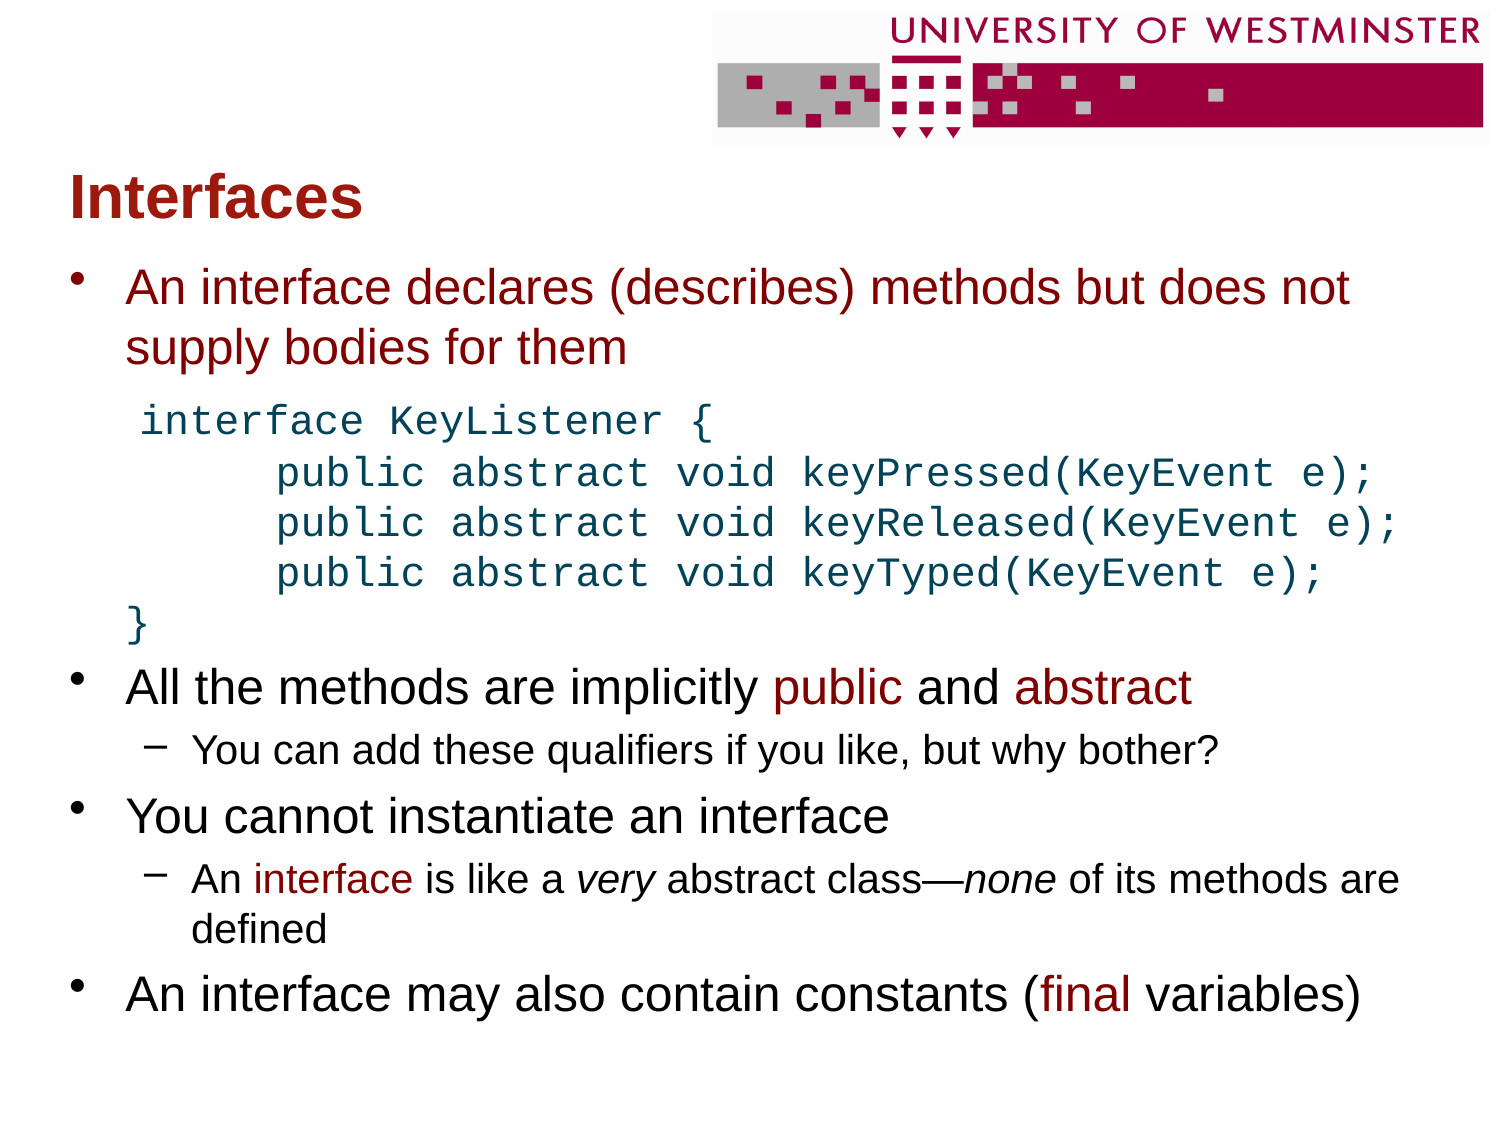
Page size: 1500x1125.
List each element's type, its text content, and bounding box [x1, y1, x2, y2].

list An interface declares (describes) methods but does not supply bodies for them interface KeyListener { public abstract void keyPressed(KeyEvent e); public abstract void keyReleased(KeyEvent e); public abstract void keyTyped(KeyEvent e); } All the methods are implicitly public and abstract You can add these qualifiers if you like, but why bother? You cannot instantiate an interface An interface is like a very abstract class—none of its methods are defined An interface may also contain constants (final variables) [53, 247, 1448, 965]
picture [711, 11, 1490, 148]
title Interfaces [53, 148, 1448, 247]
